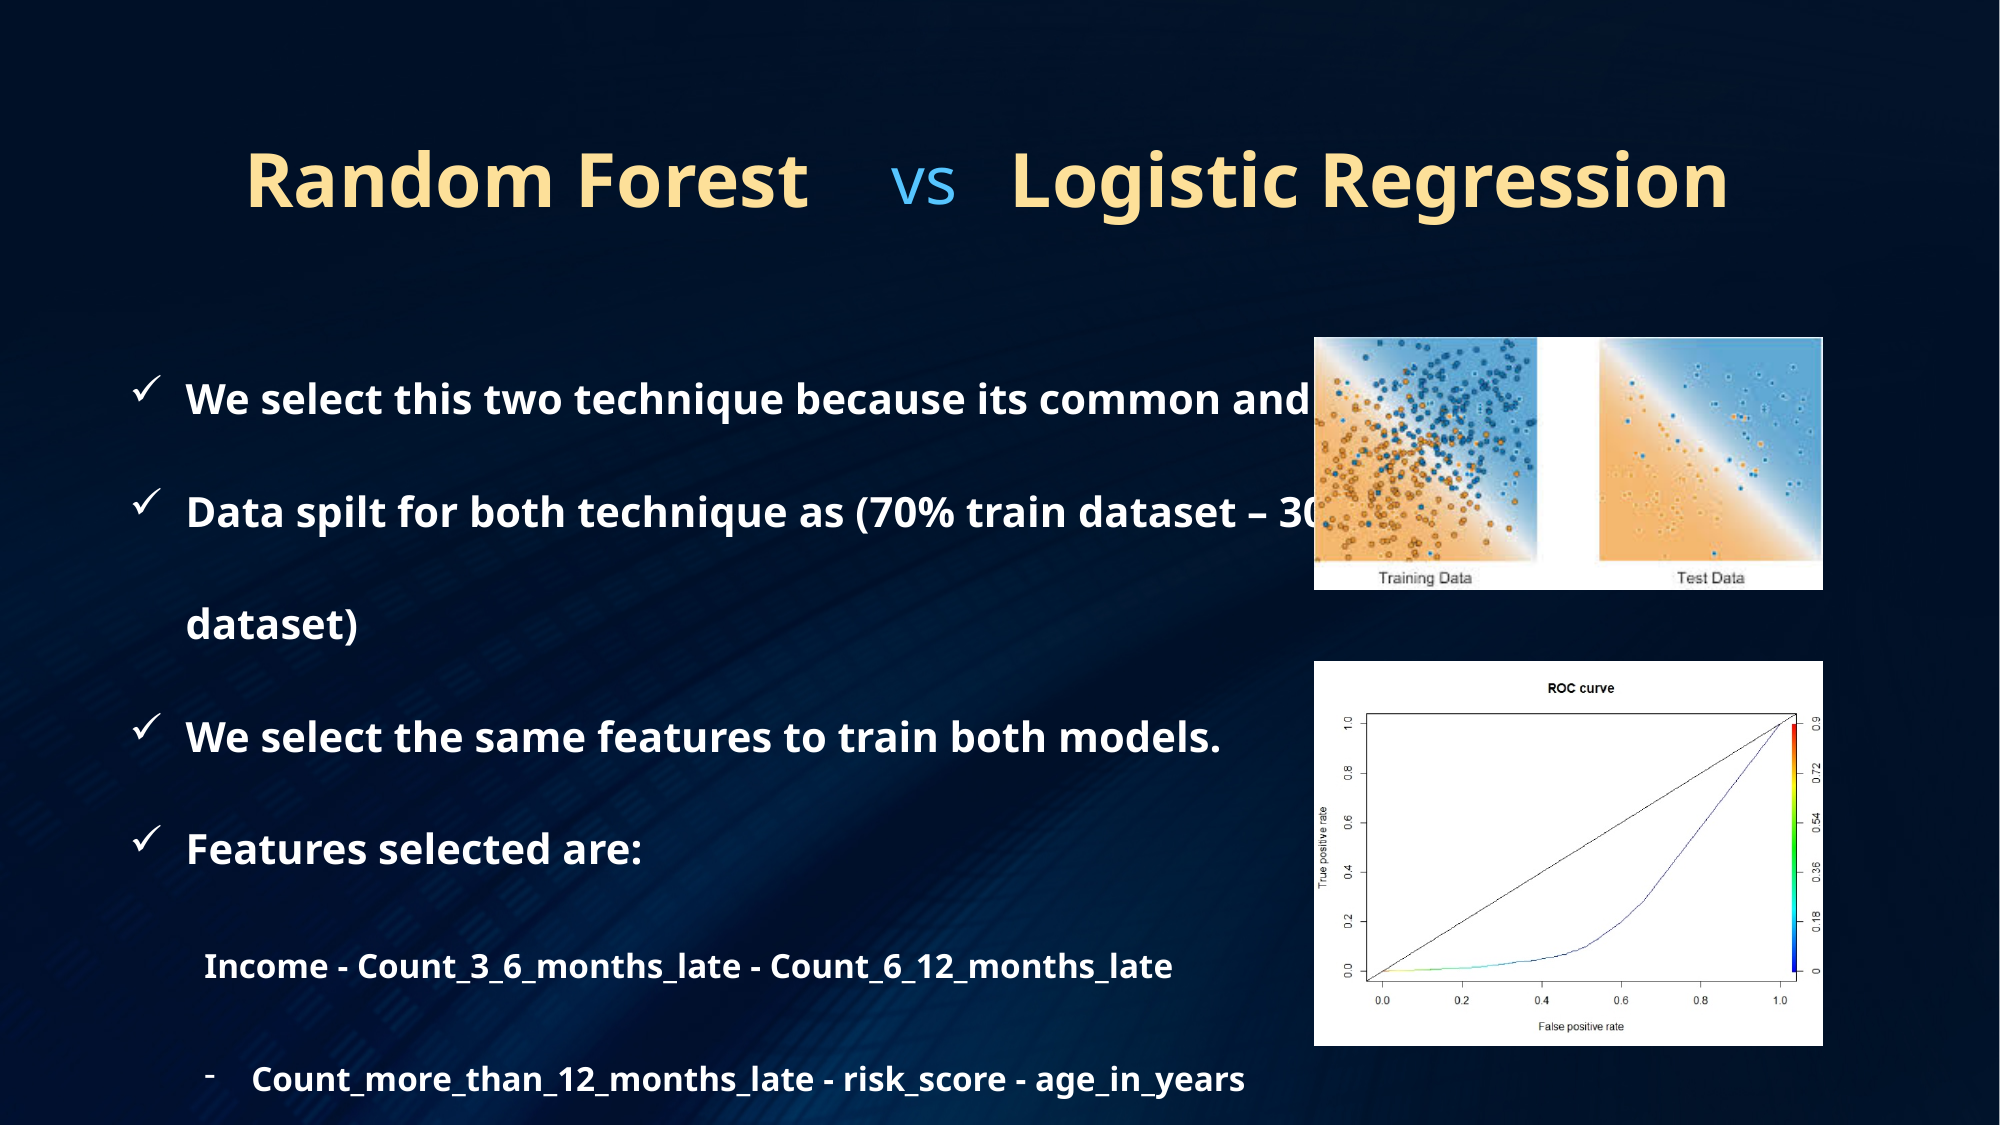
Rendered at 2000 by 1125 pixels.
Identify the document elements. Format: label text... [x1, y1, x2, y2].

picture [0, 0, 2000, 1125]
text_box We select this two technique because its common and applicable. Data spilt for both technique as (70% train dataset – 30% test dataset) We select the same features to train both models. Features selected are: Income - Count_3_6_months_late - Count_6_12_months_late Count_more_than_12_months_late - risk_score - age_in_years - perc_premium_paid_by_cash_credit [114, 303, 1569, 1125]
text_box Logistic Regression [994, 124, 1747, 230]
text_box vs [876, 129, 973, 225]
text_box Random Forest [229, 124, 826, 230]
